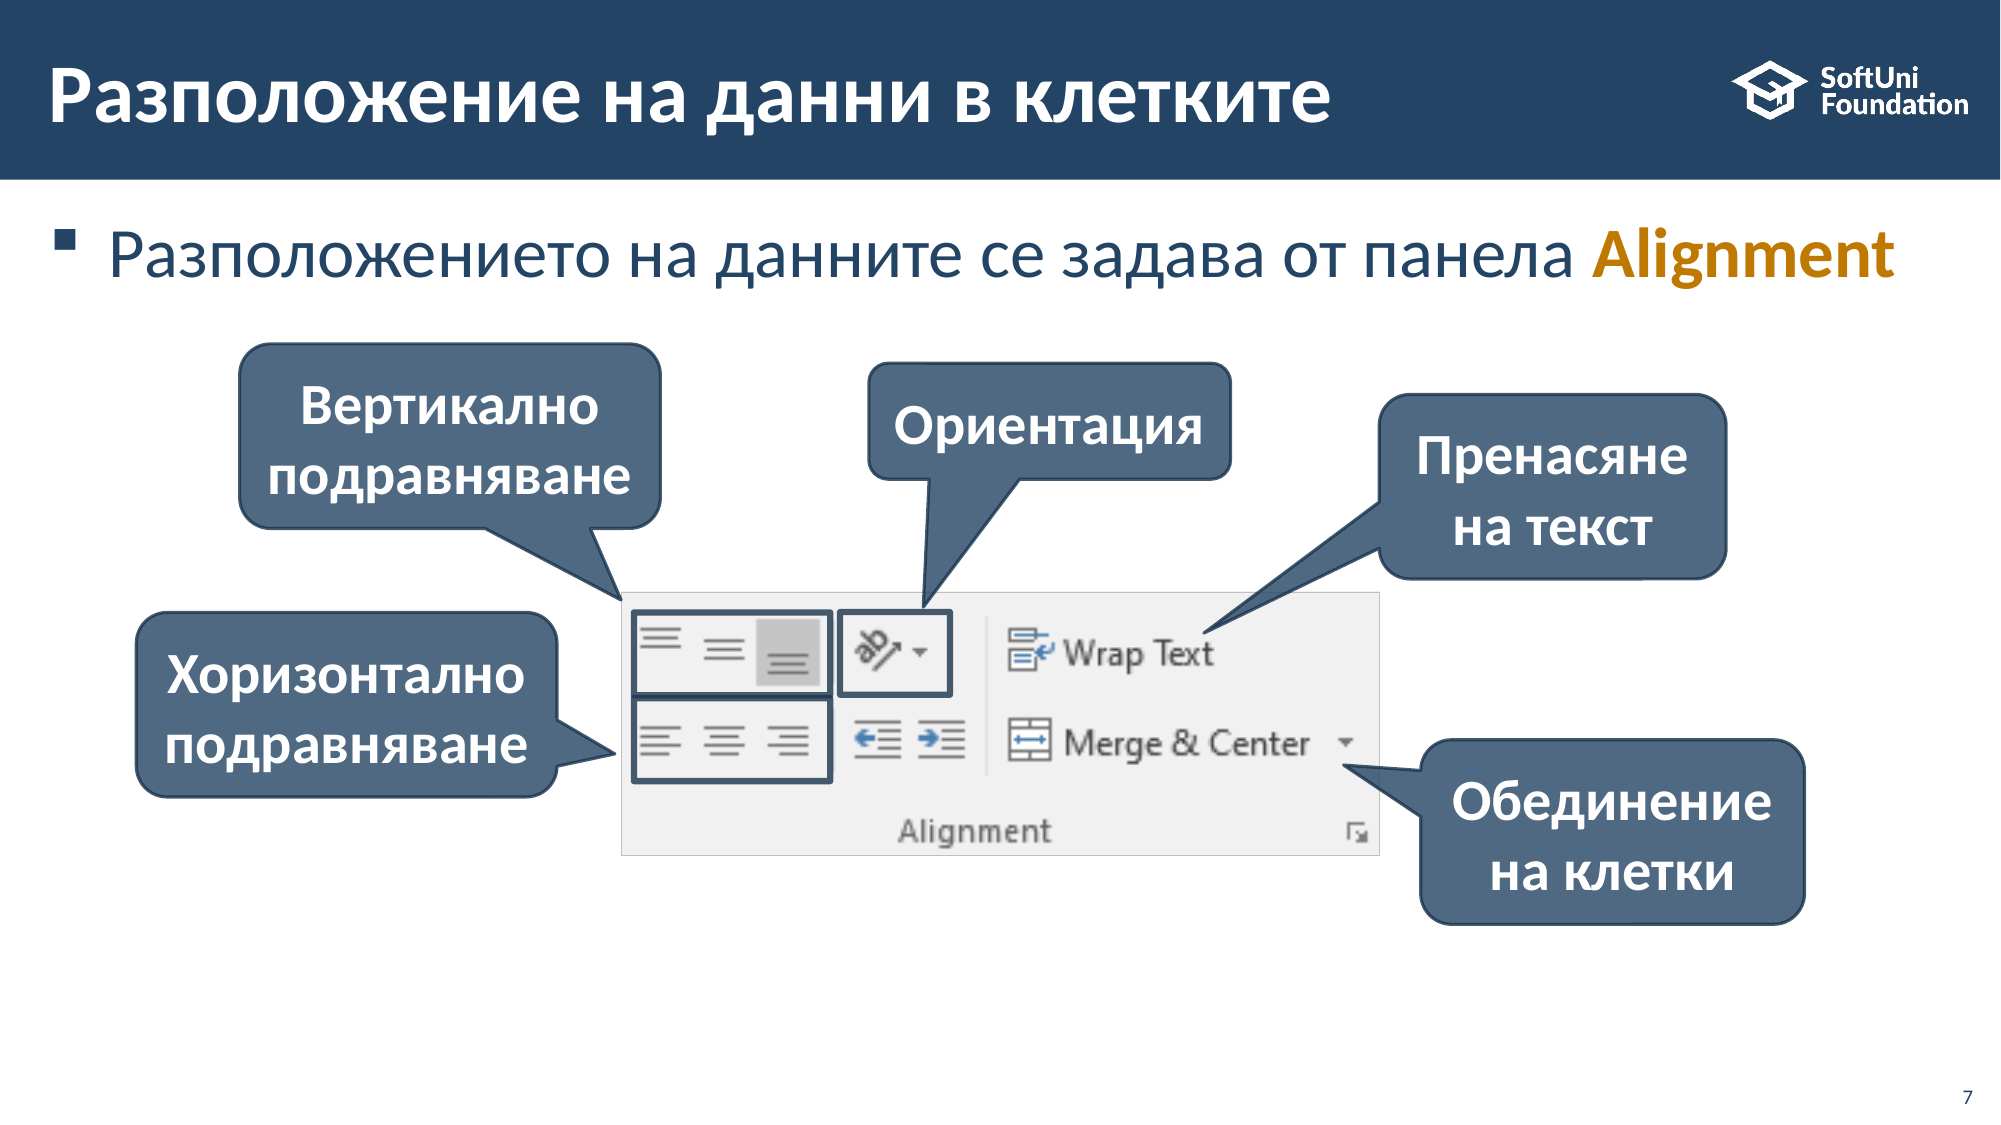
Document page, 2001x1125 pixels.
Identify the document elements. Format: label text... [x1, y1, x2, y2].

slide_number 7 [1927, 1067, 1989, 1117]
text_box Обединение на клетки [1384, 737, 1807, 927]
text_box Пренасяне на текст [1258, 392, 1729, 590]
picture [1731, 60, 1968, 120]
title Разположение на данни в клетките [31, 16, 1716, 162]
text_box Хоризонтално подравняване [134, 610, 616, 800]
text_box Ориентация [866, 361, 1233, 590]
picture [621, 591, 1380, 856]
text_box Вертикално подравняване [237, 341, 663, 600]
list Разположението на данните се задава от панела Alignment [31, 196, 1970, 432]
